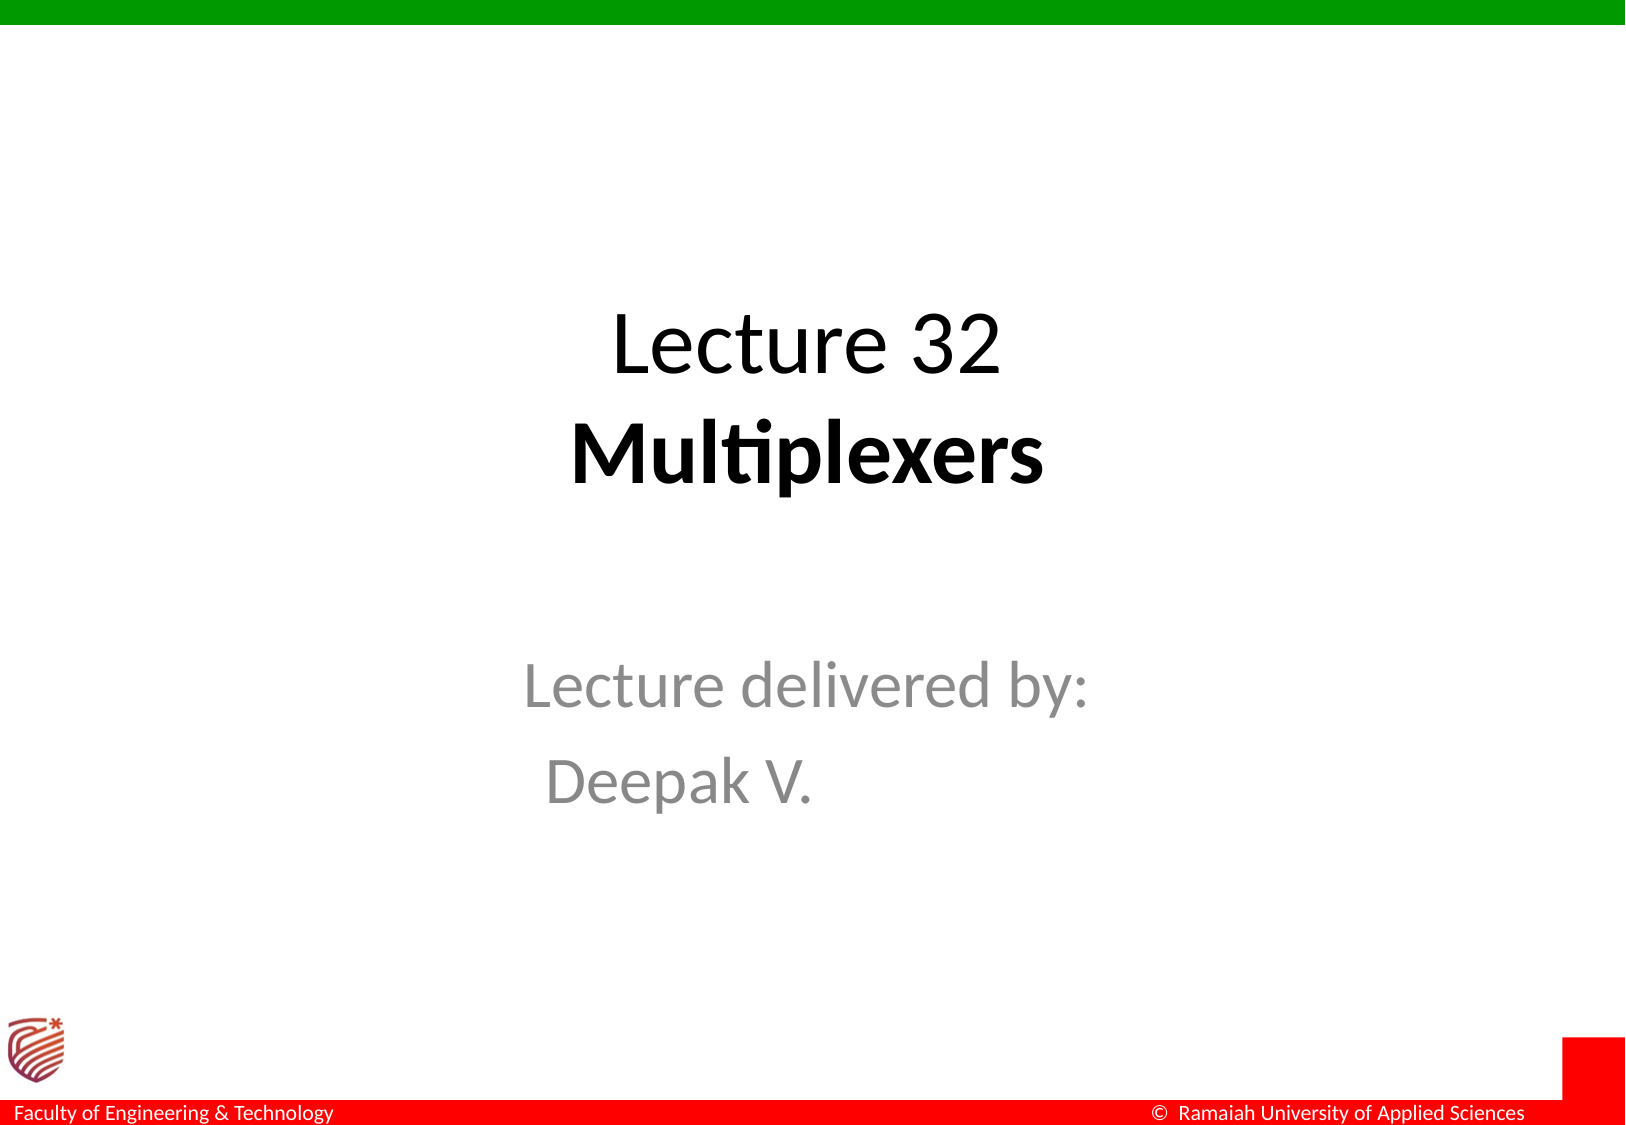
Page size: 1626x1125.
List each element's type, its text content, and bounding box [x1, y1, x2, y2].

title Lecture 32 Multiplexers [63, 275, 1552, 428]
picture [0, 1003, 75, 1088]
text_box Lecture delivered by: Deepak V. [463, 633, 1152, 825]
